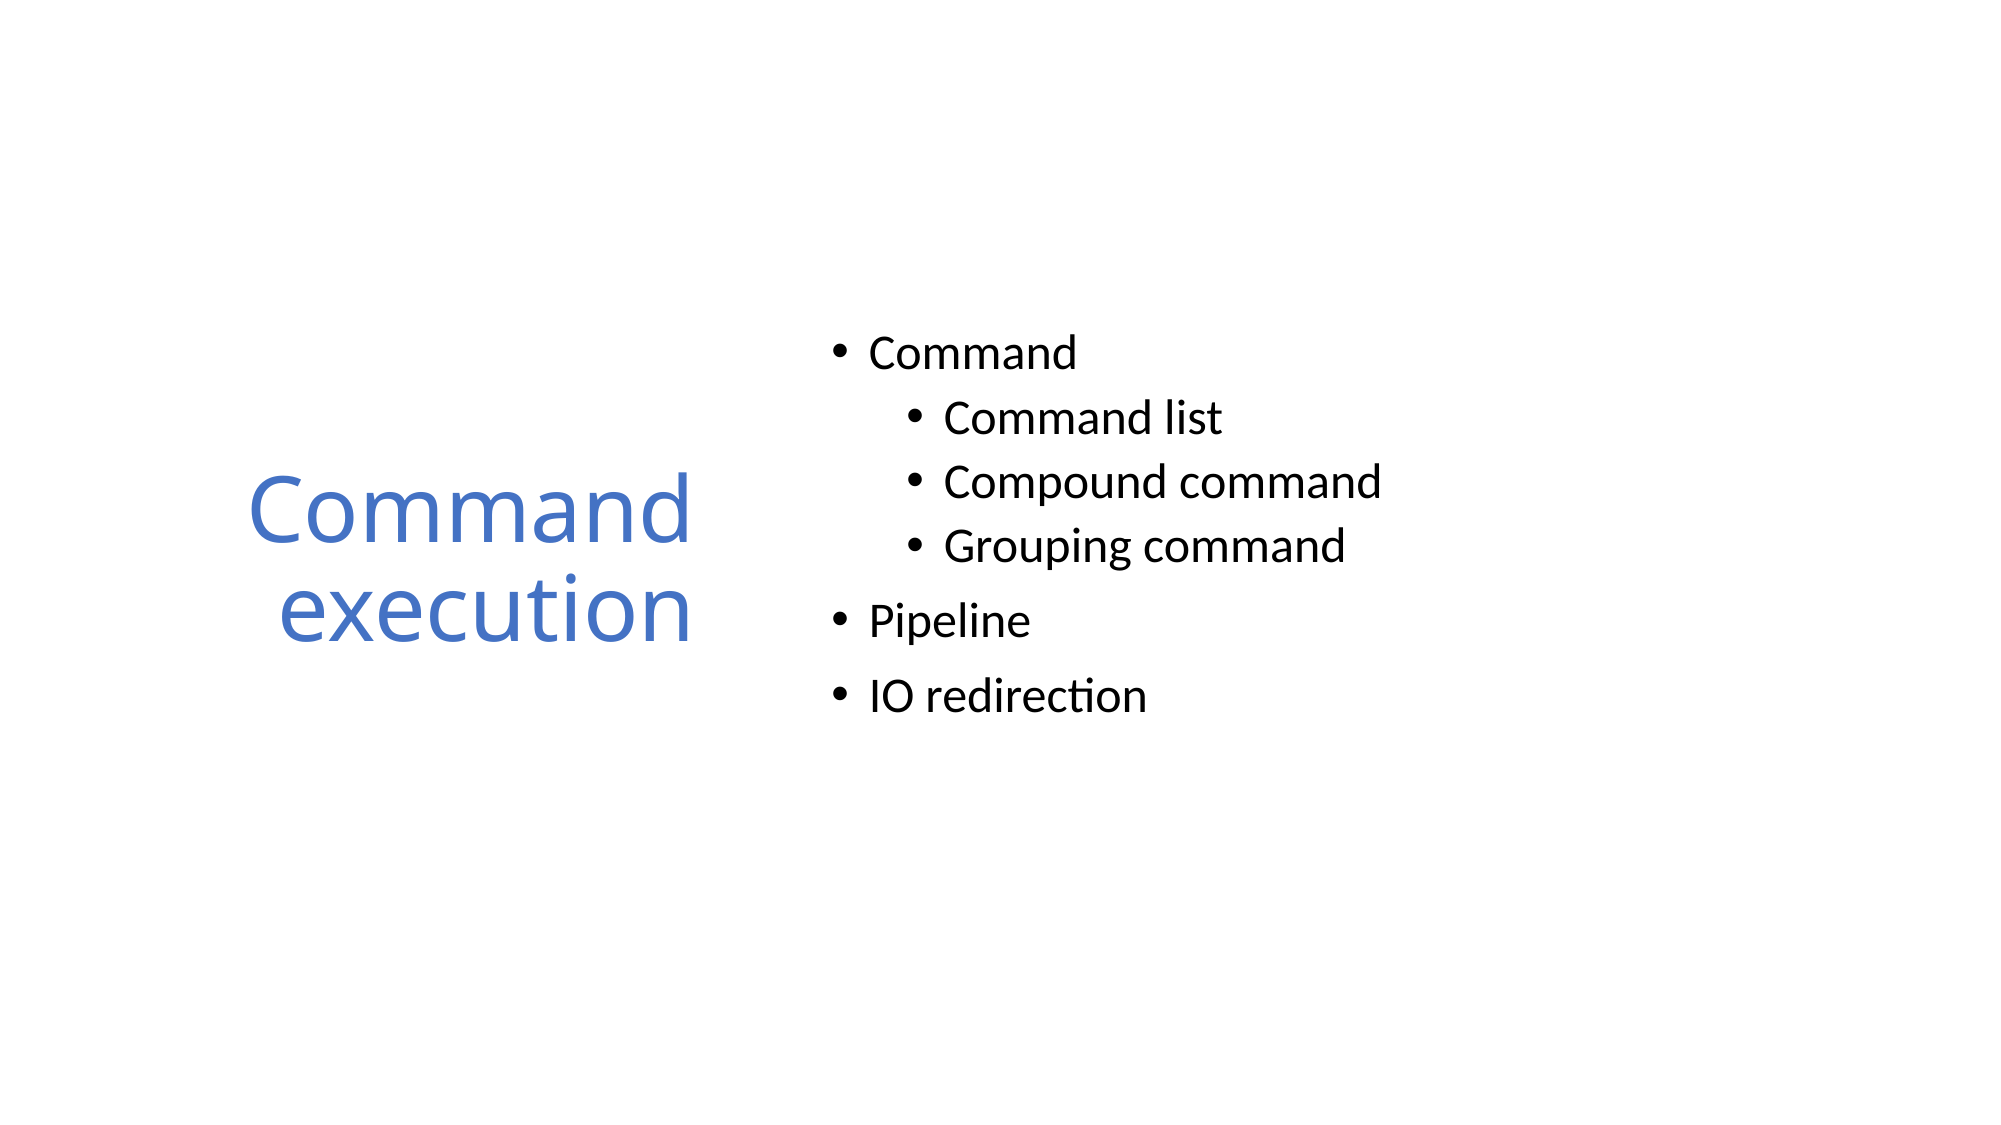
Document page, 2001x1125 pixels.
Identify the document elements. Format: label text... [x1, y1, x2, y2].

title Command execution [137, 158, 711, 967]
list Command Command list Compound command Grouping command Pipeline IO redirection [816, 158, 1863, 967]
